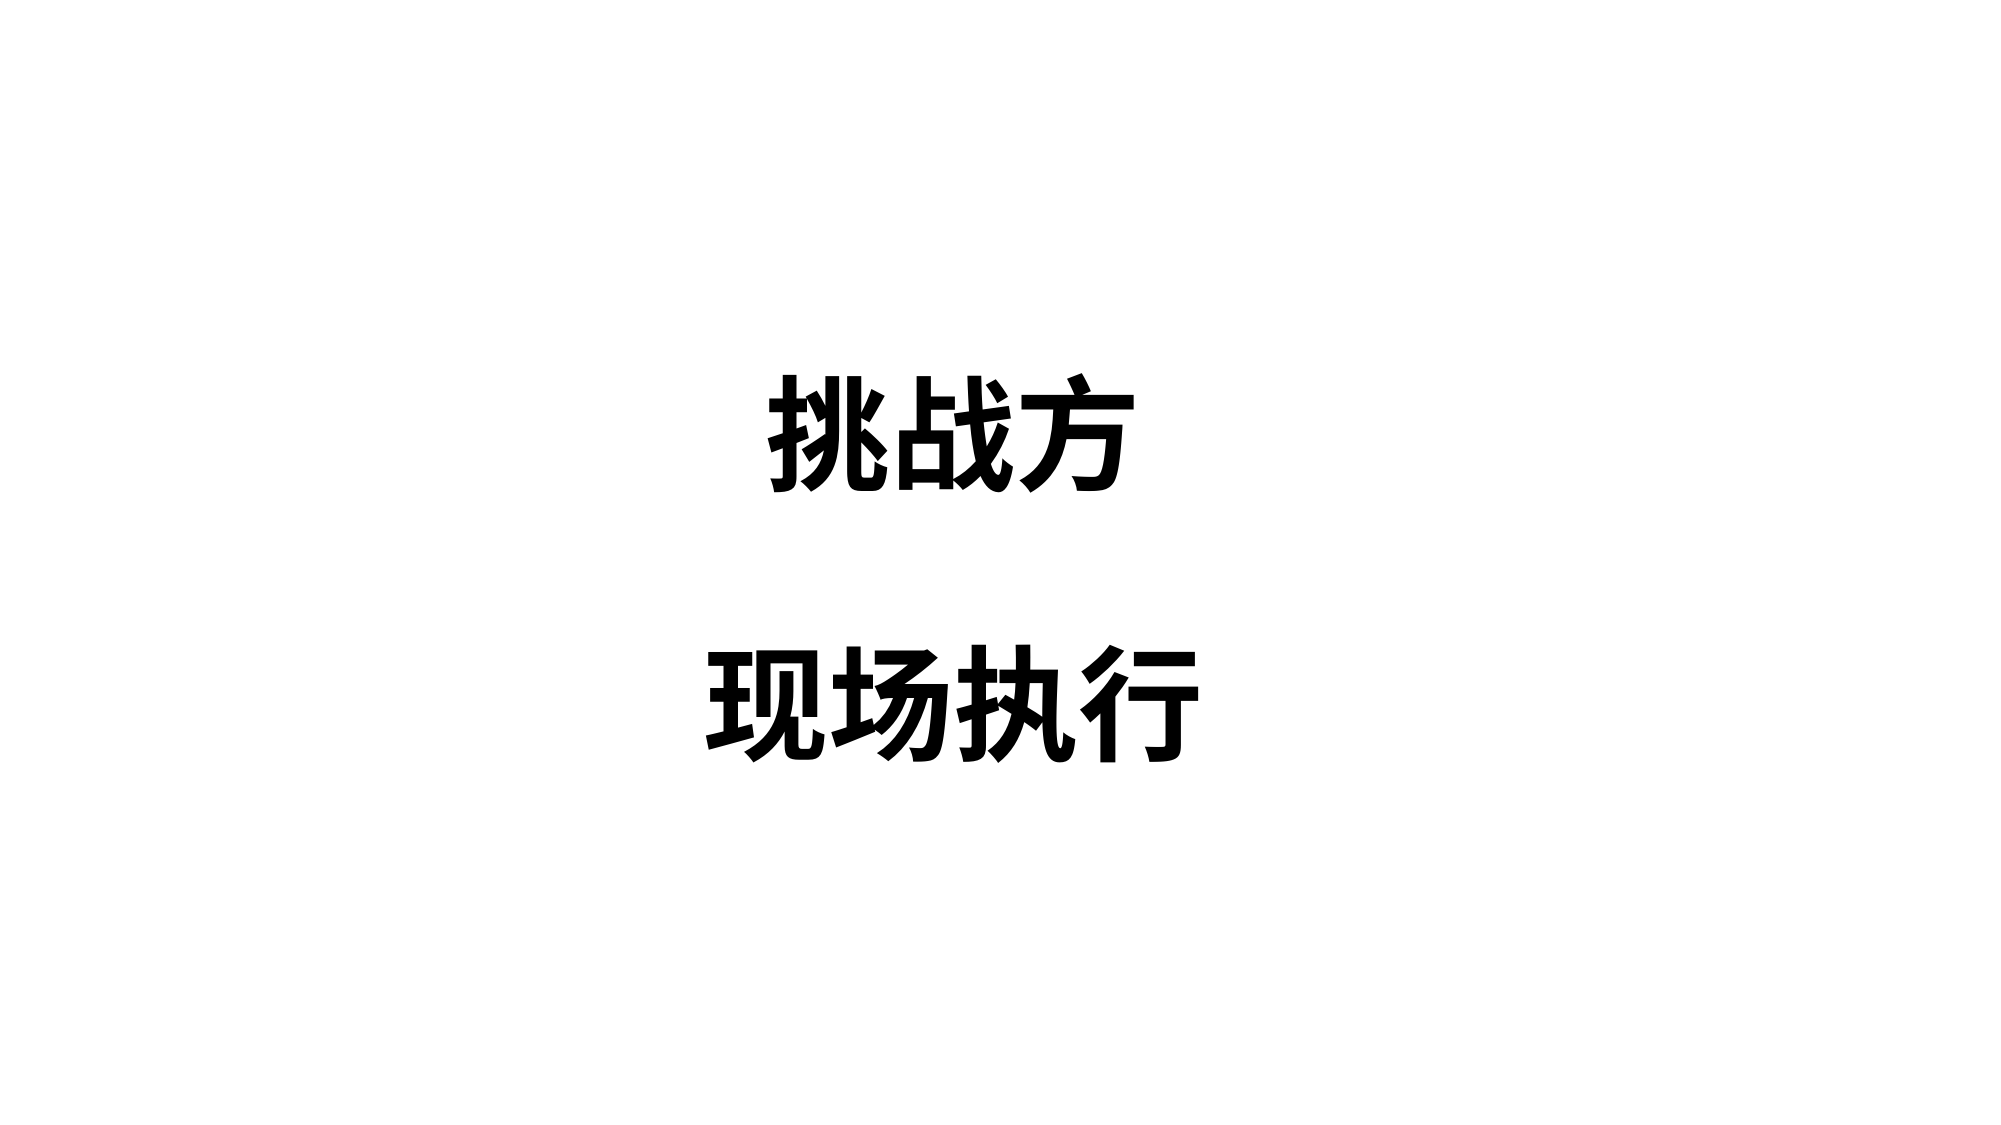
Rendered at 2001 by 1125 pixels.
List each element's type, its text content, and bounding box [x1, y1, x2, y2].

title 挑战方 现场执行 [116, 105, 1790, 786]
